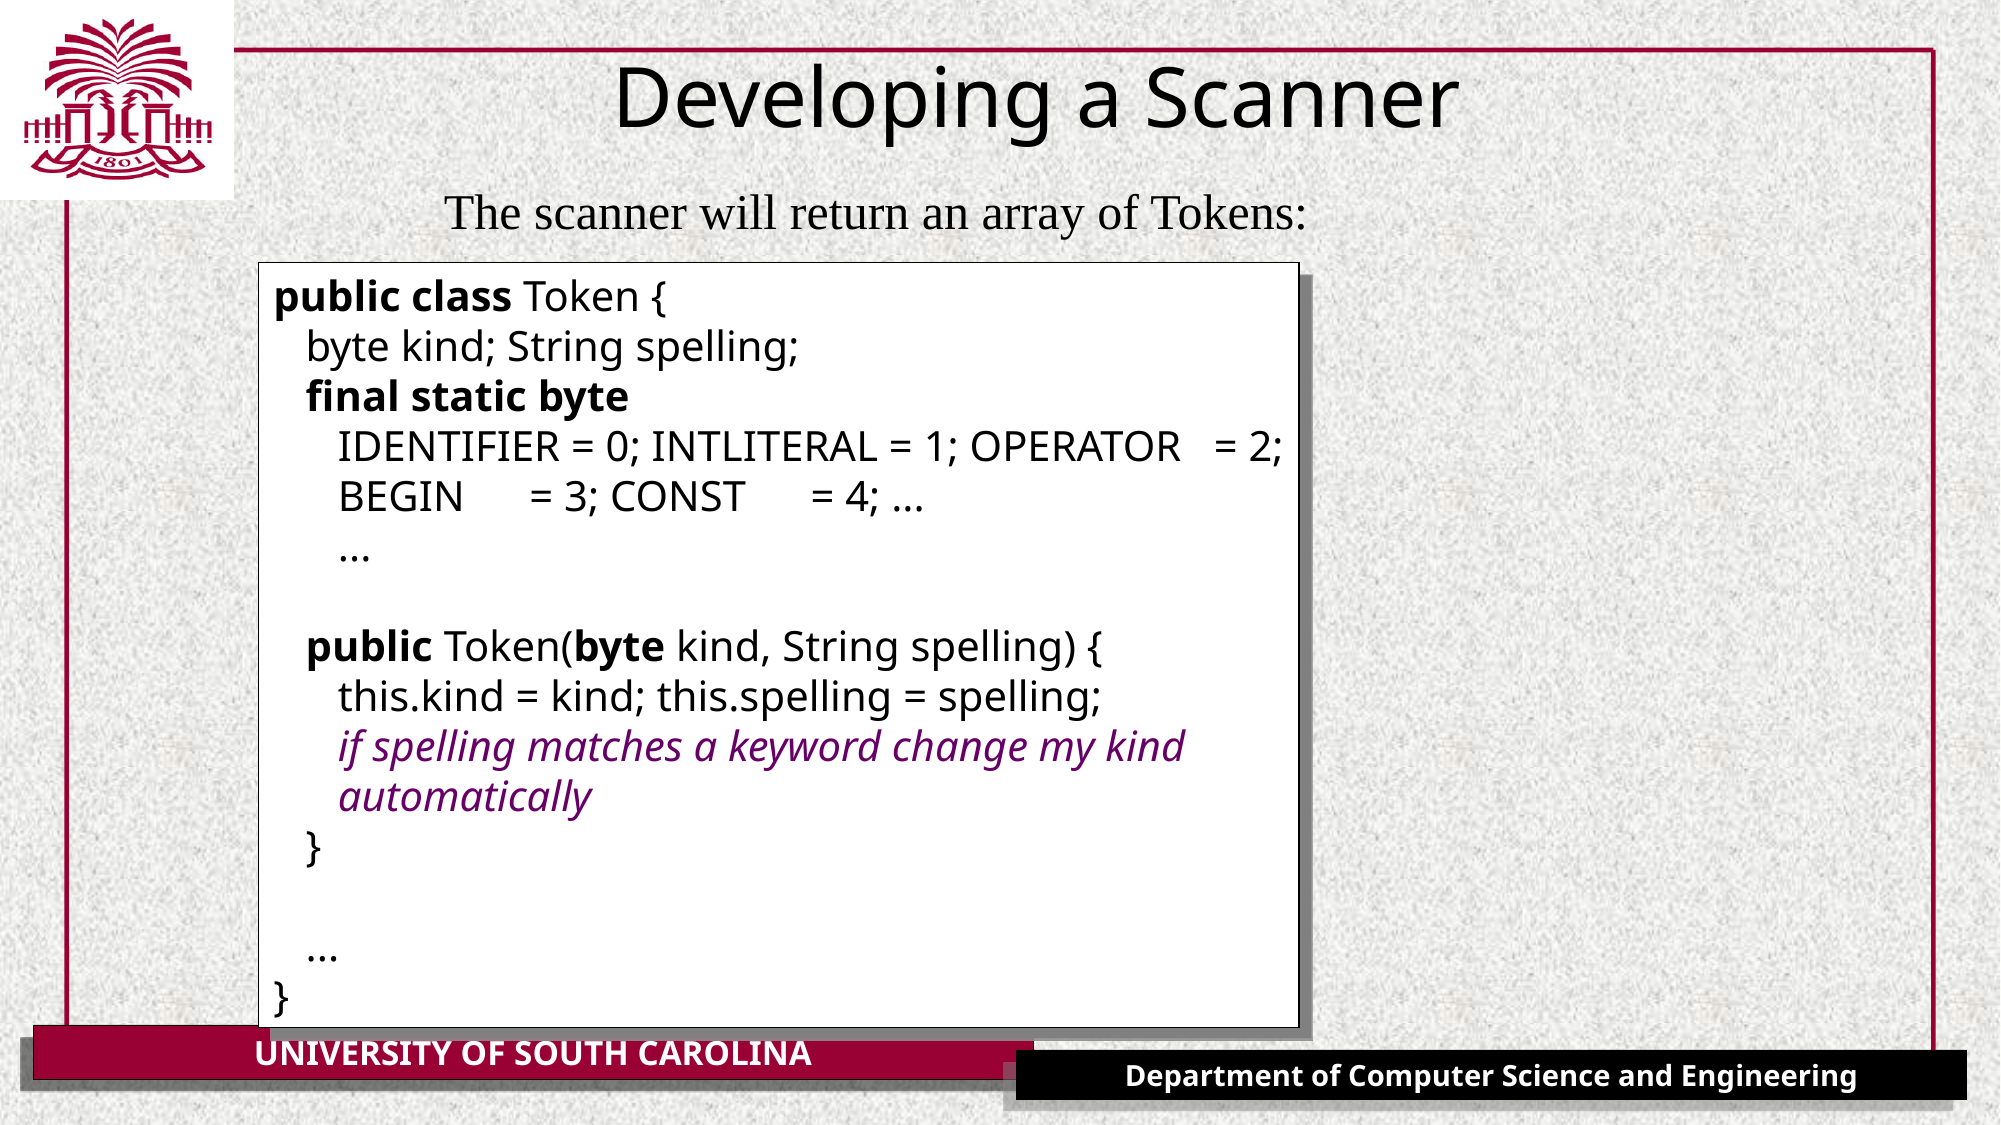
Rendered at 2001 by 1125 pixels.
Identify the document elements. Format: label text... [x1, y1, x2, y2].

text_box The scanner will return an array of Tokens: [429, 172, 1324, 248]
picture [0, 0, 2001, 1125]
text_box public class Token { byte kind; String spelling; final static byte IDENTIFIER = 0; INTLITERAL = 1; OPERATOR = 2; BEGIN = 3; CONST = 4; ... ... public Token(byte kind, String spelling) { this.kind = kind; this.spelling = spelling; if spelling matches a keyword change my kind automatically } ... } [258, 262, 1299, 1028]
title Developing a Scanner [399, 37, 1675, 150]
